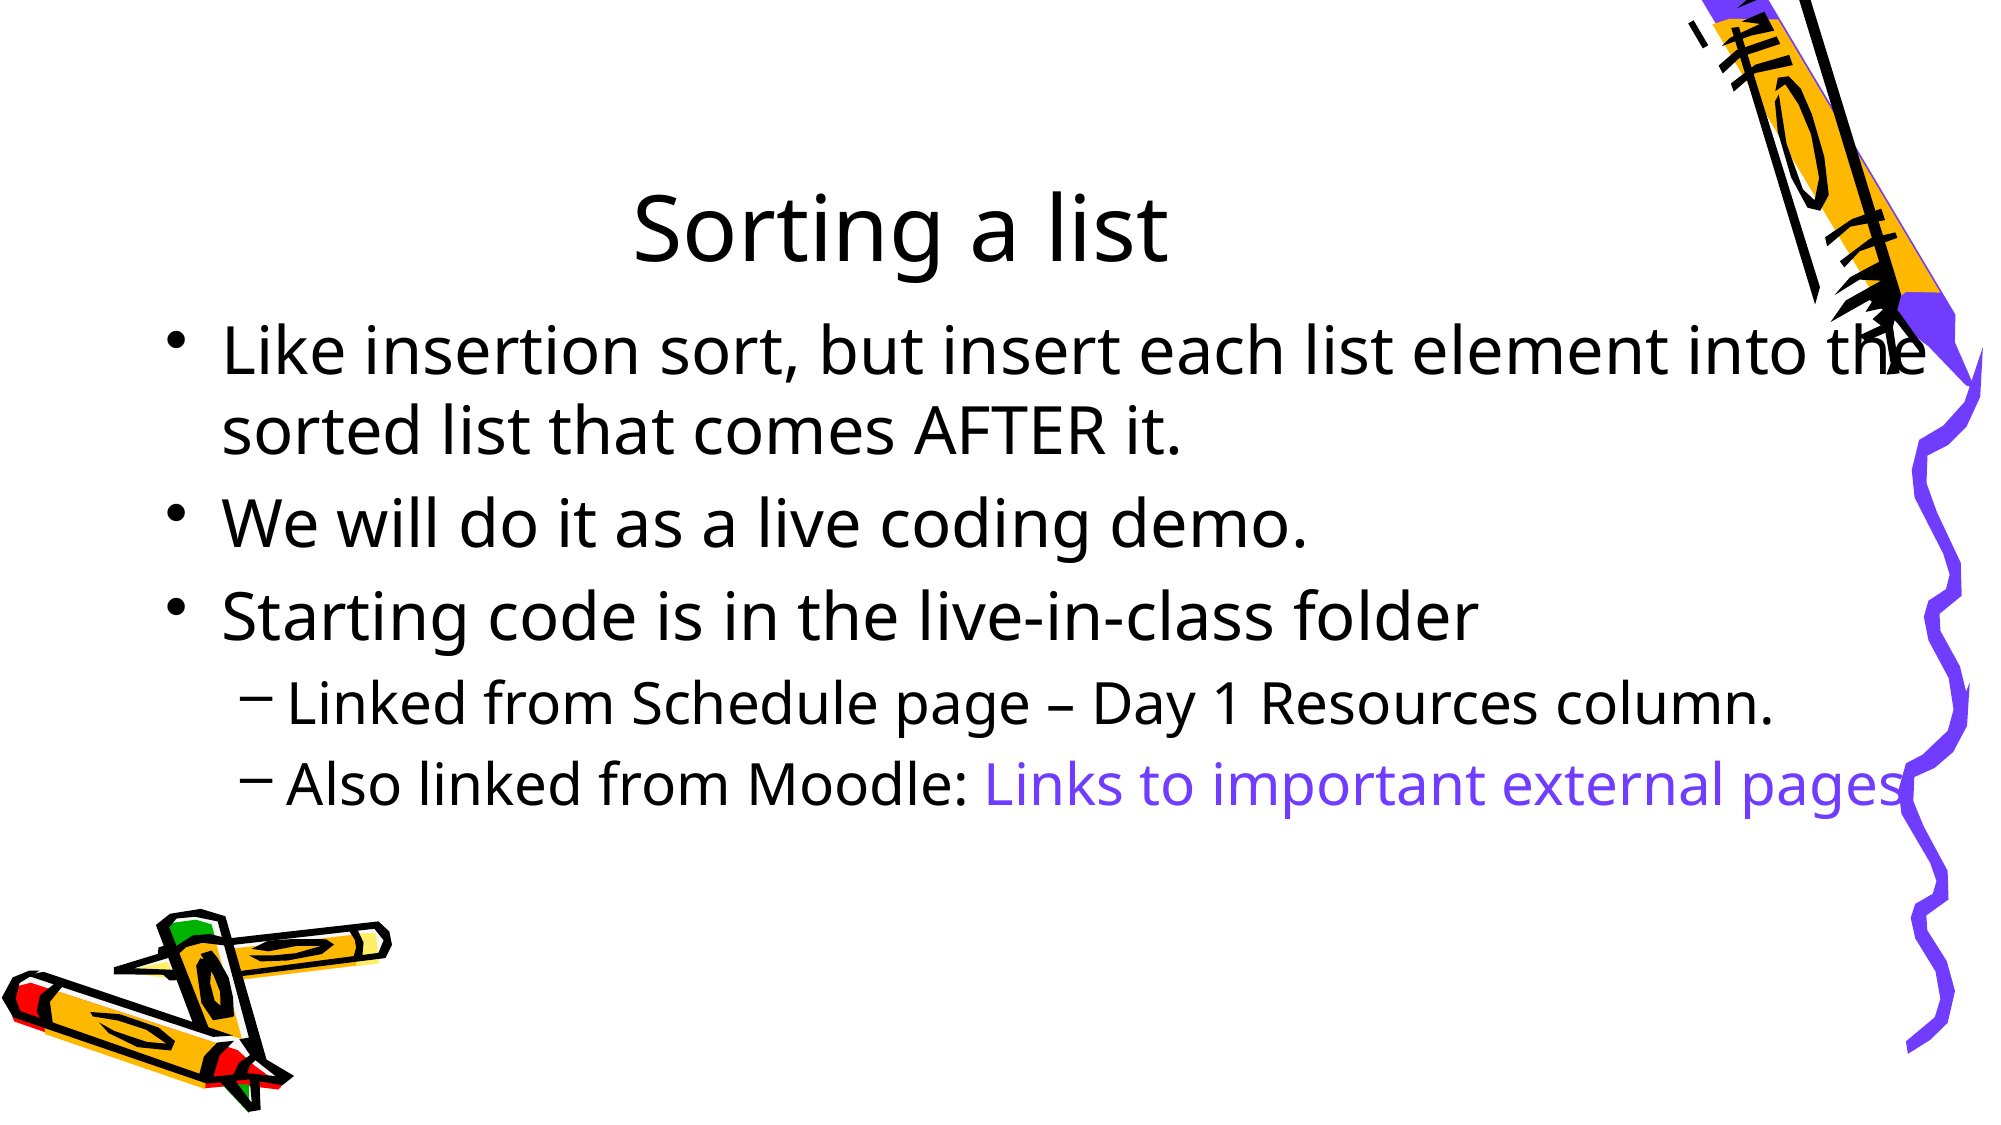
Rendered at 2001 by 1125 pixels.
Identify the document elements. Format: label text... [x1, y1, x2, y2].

list Like insertion sort, but insert each list element into the sorted list that comes AFTER it. We will do it as a live coding demo. Starting code is in the live-in-class folder Linked from Schedule page – Day 1 Resources column. Also linked from Moodle: Links to important external pages [149, 299, 1963, 901]
title Sorting a list [149, 24, 1653, 288]
